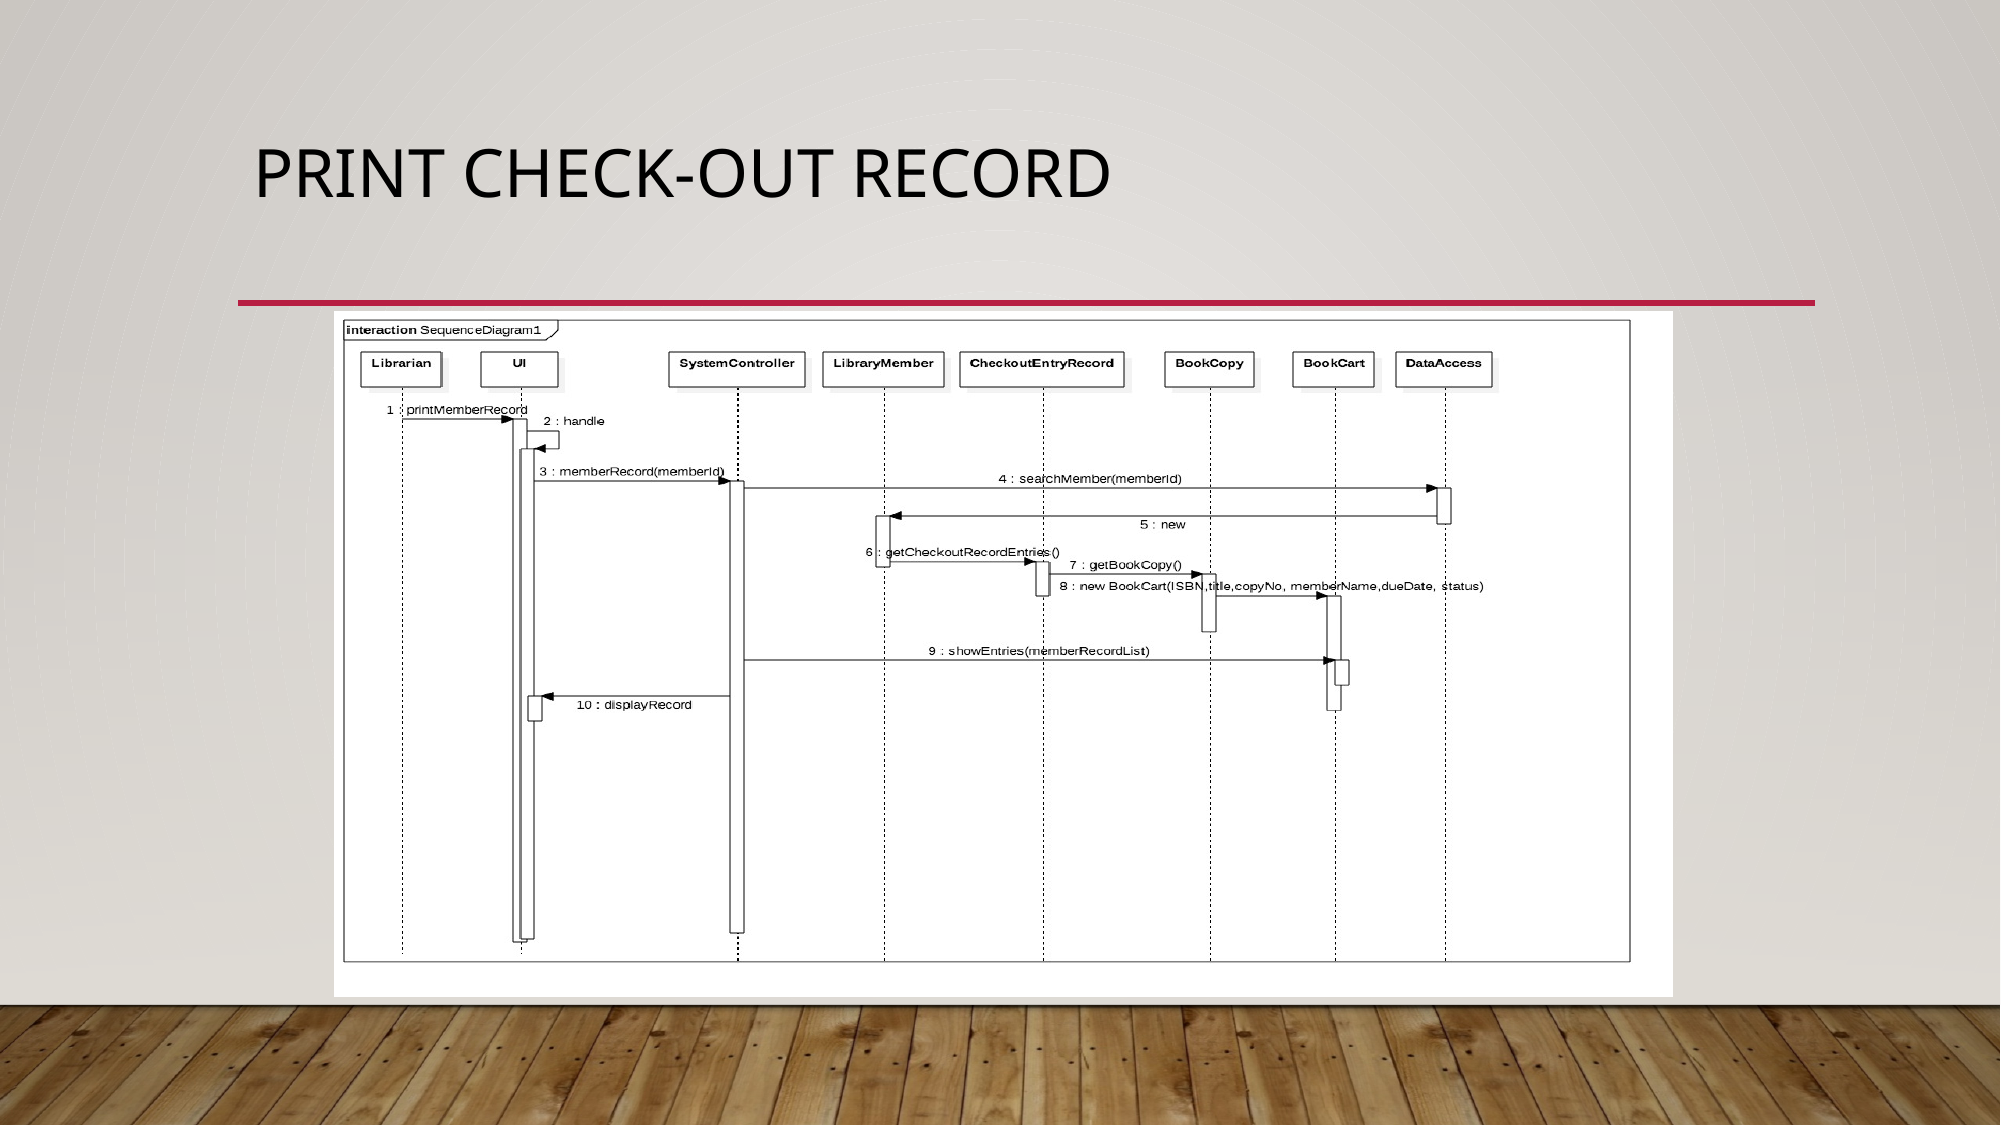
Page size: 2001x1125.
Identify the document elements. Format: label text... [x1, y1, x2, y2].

title Print check-out record [238, 131, 1814, 305]
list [333, 311, 1673, 998]
picture [0, 1005, 2000, 1125]
